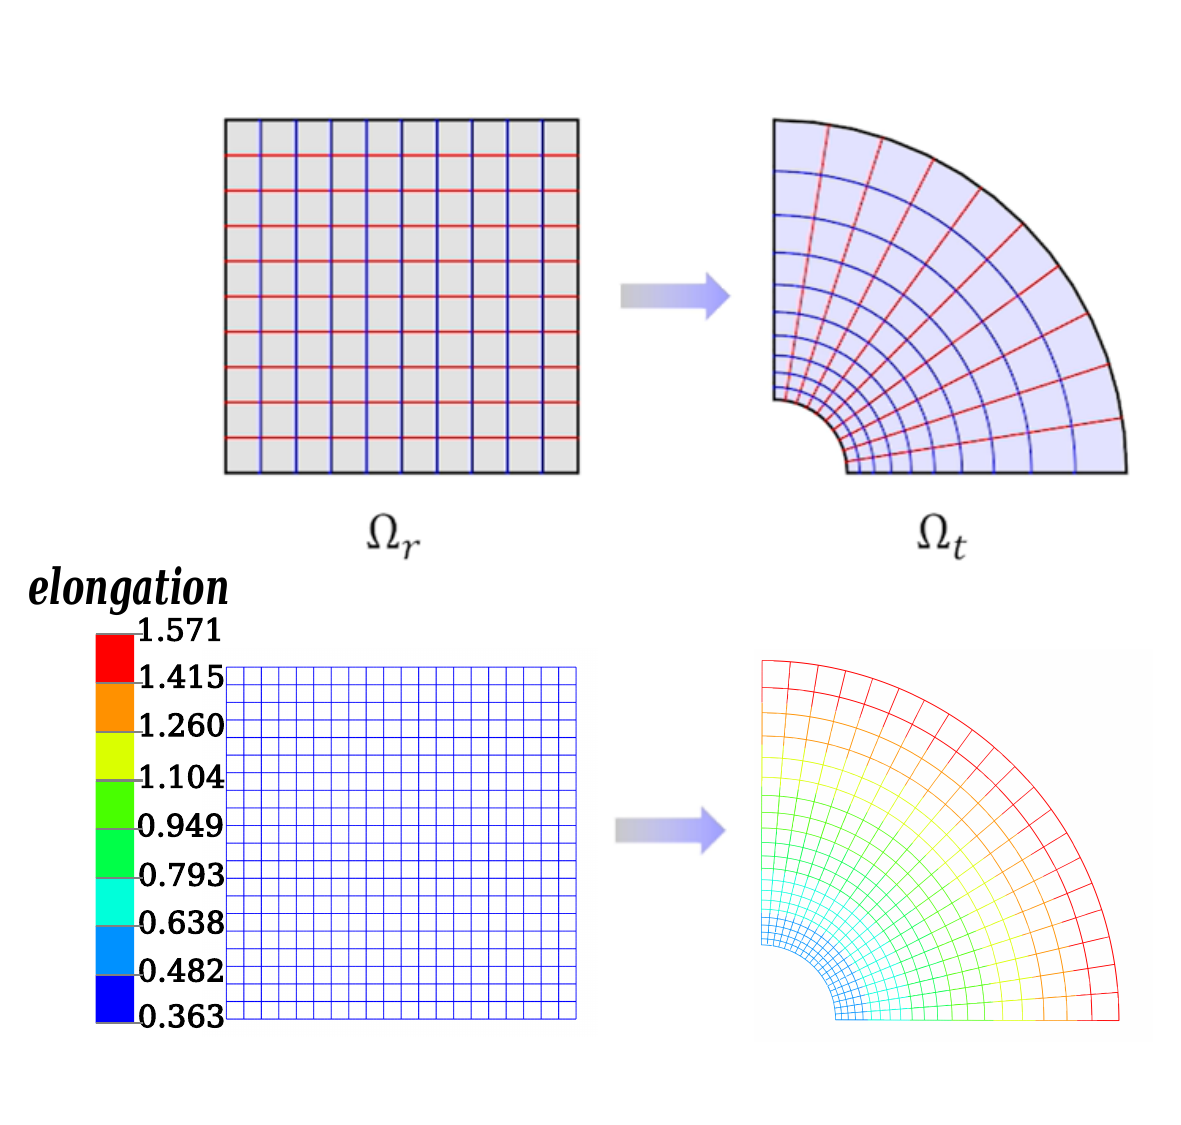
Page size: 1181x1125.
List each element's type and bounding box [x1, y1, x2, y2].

text_box [27, 82, 1154, 1042]
